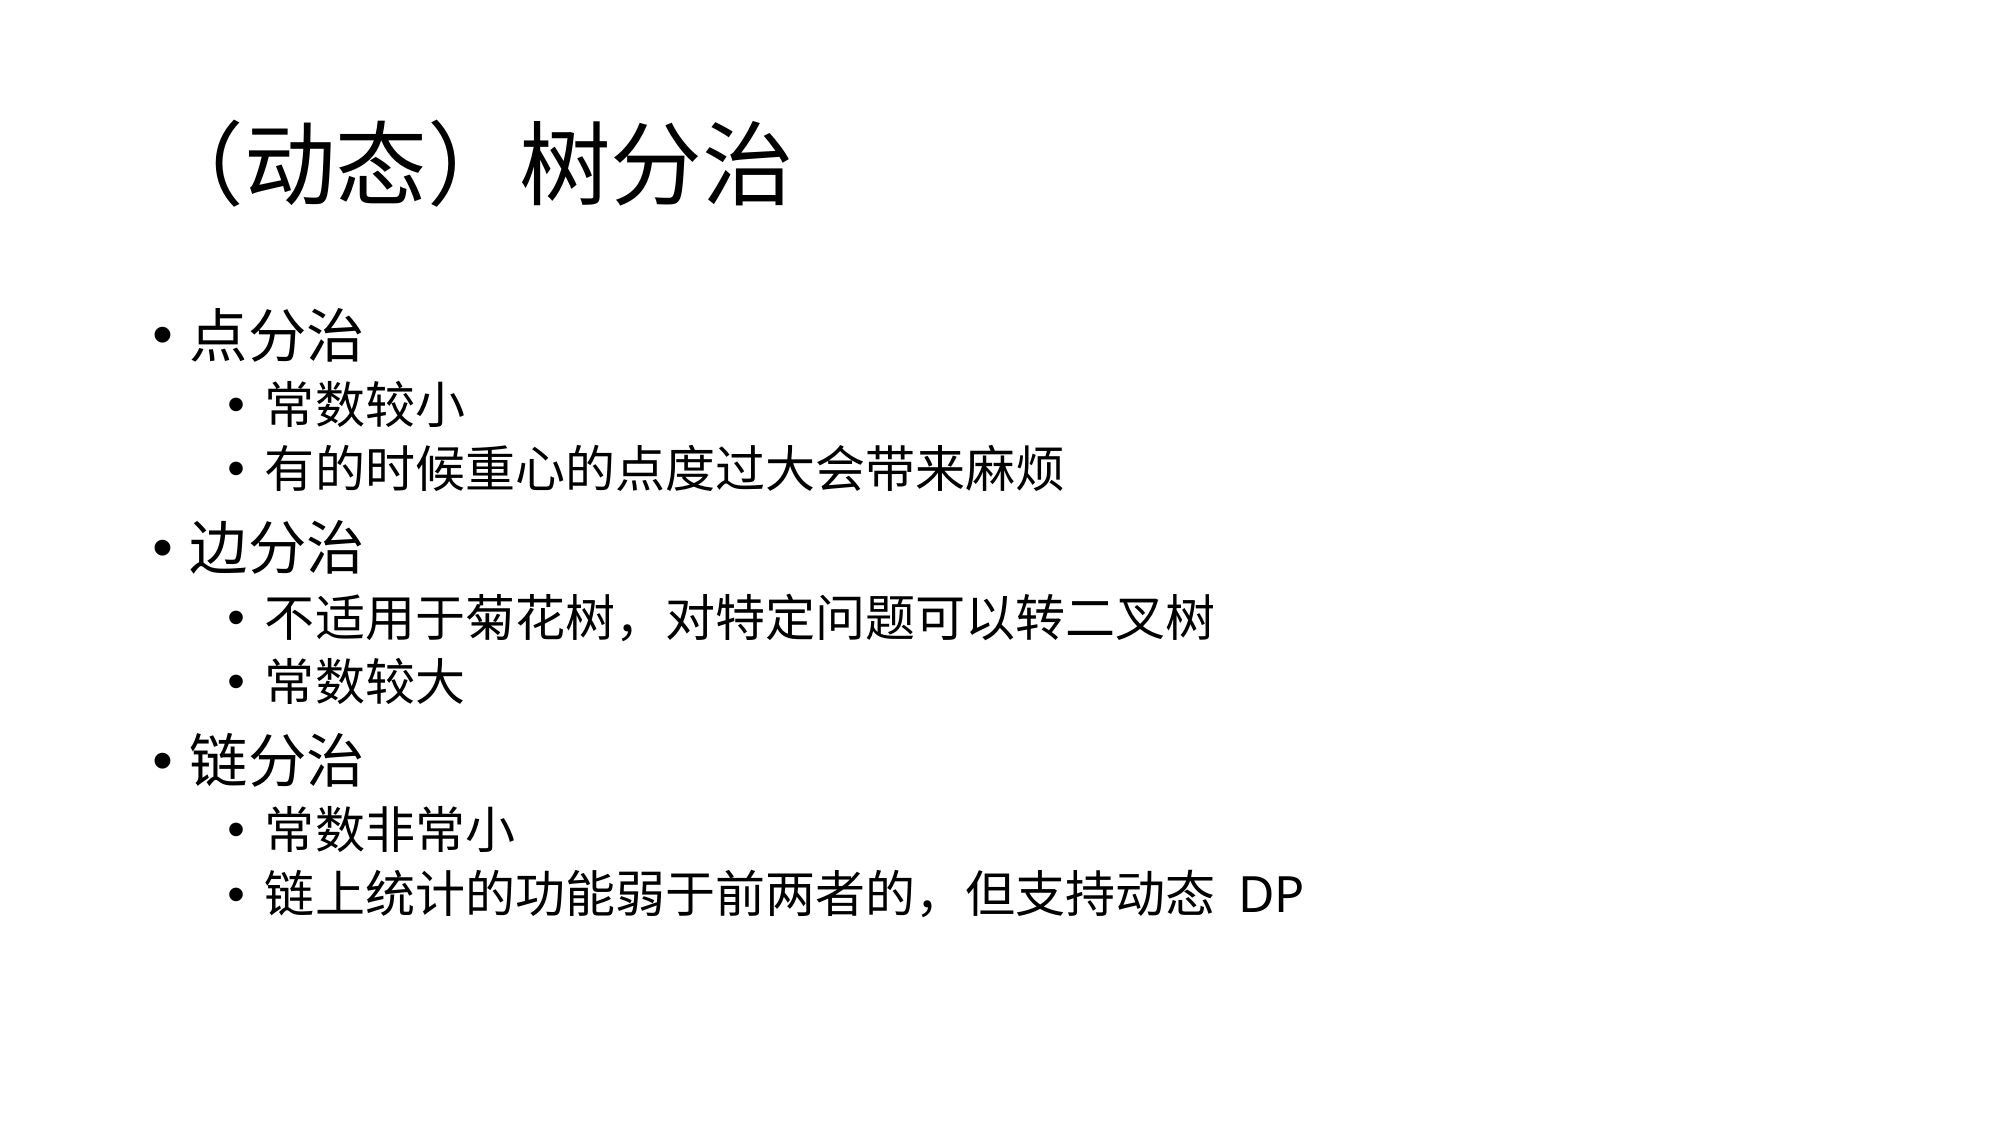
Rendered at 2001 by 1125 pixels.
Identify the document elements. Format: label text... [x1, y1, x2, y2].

list 点分治 常数较小 有的时候重心的点度过大会带来麻烦 边分治 不适用于菊花树，对特定问题可以转二叉树 常数较大 链分治 常数非常小 链上统计的功能弱于前两者的，但支持动态 DP [137, 299, 1863, 1014]
title （动态）树分治 [137, 59, 1863, 278]
